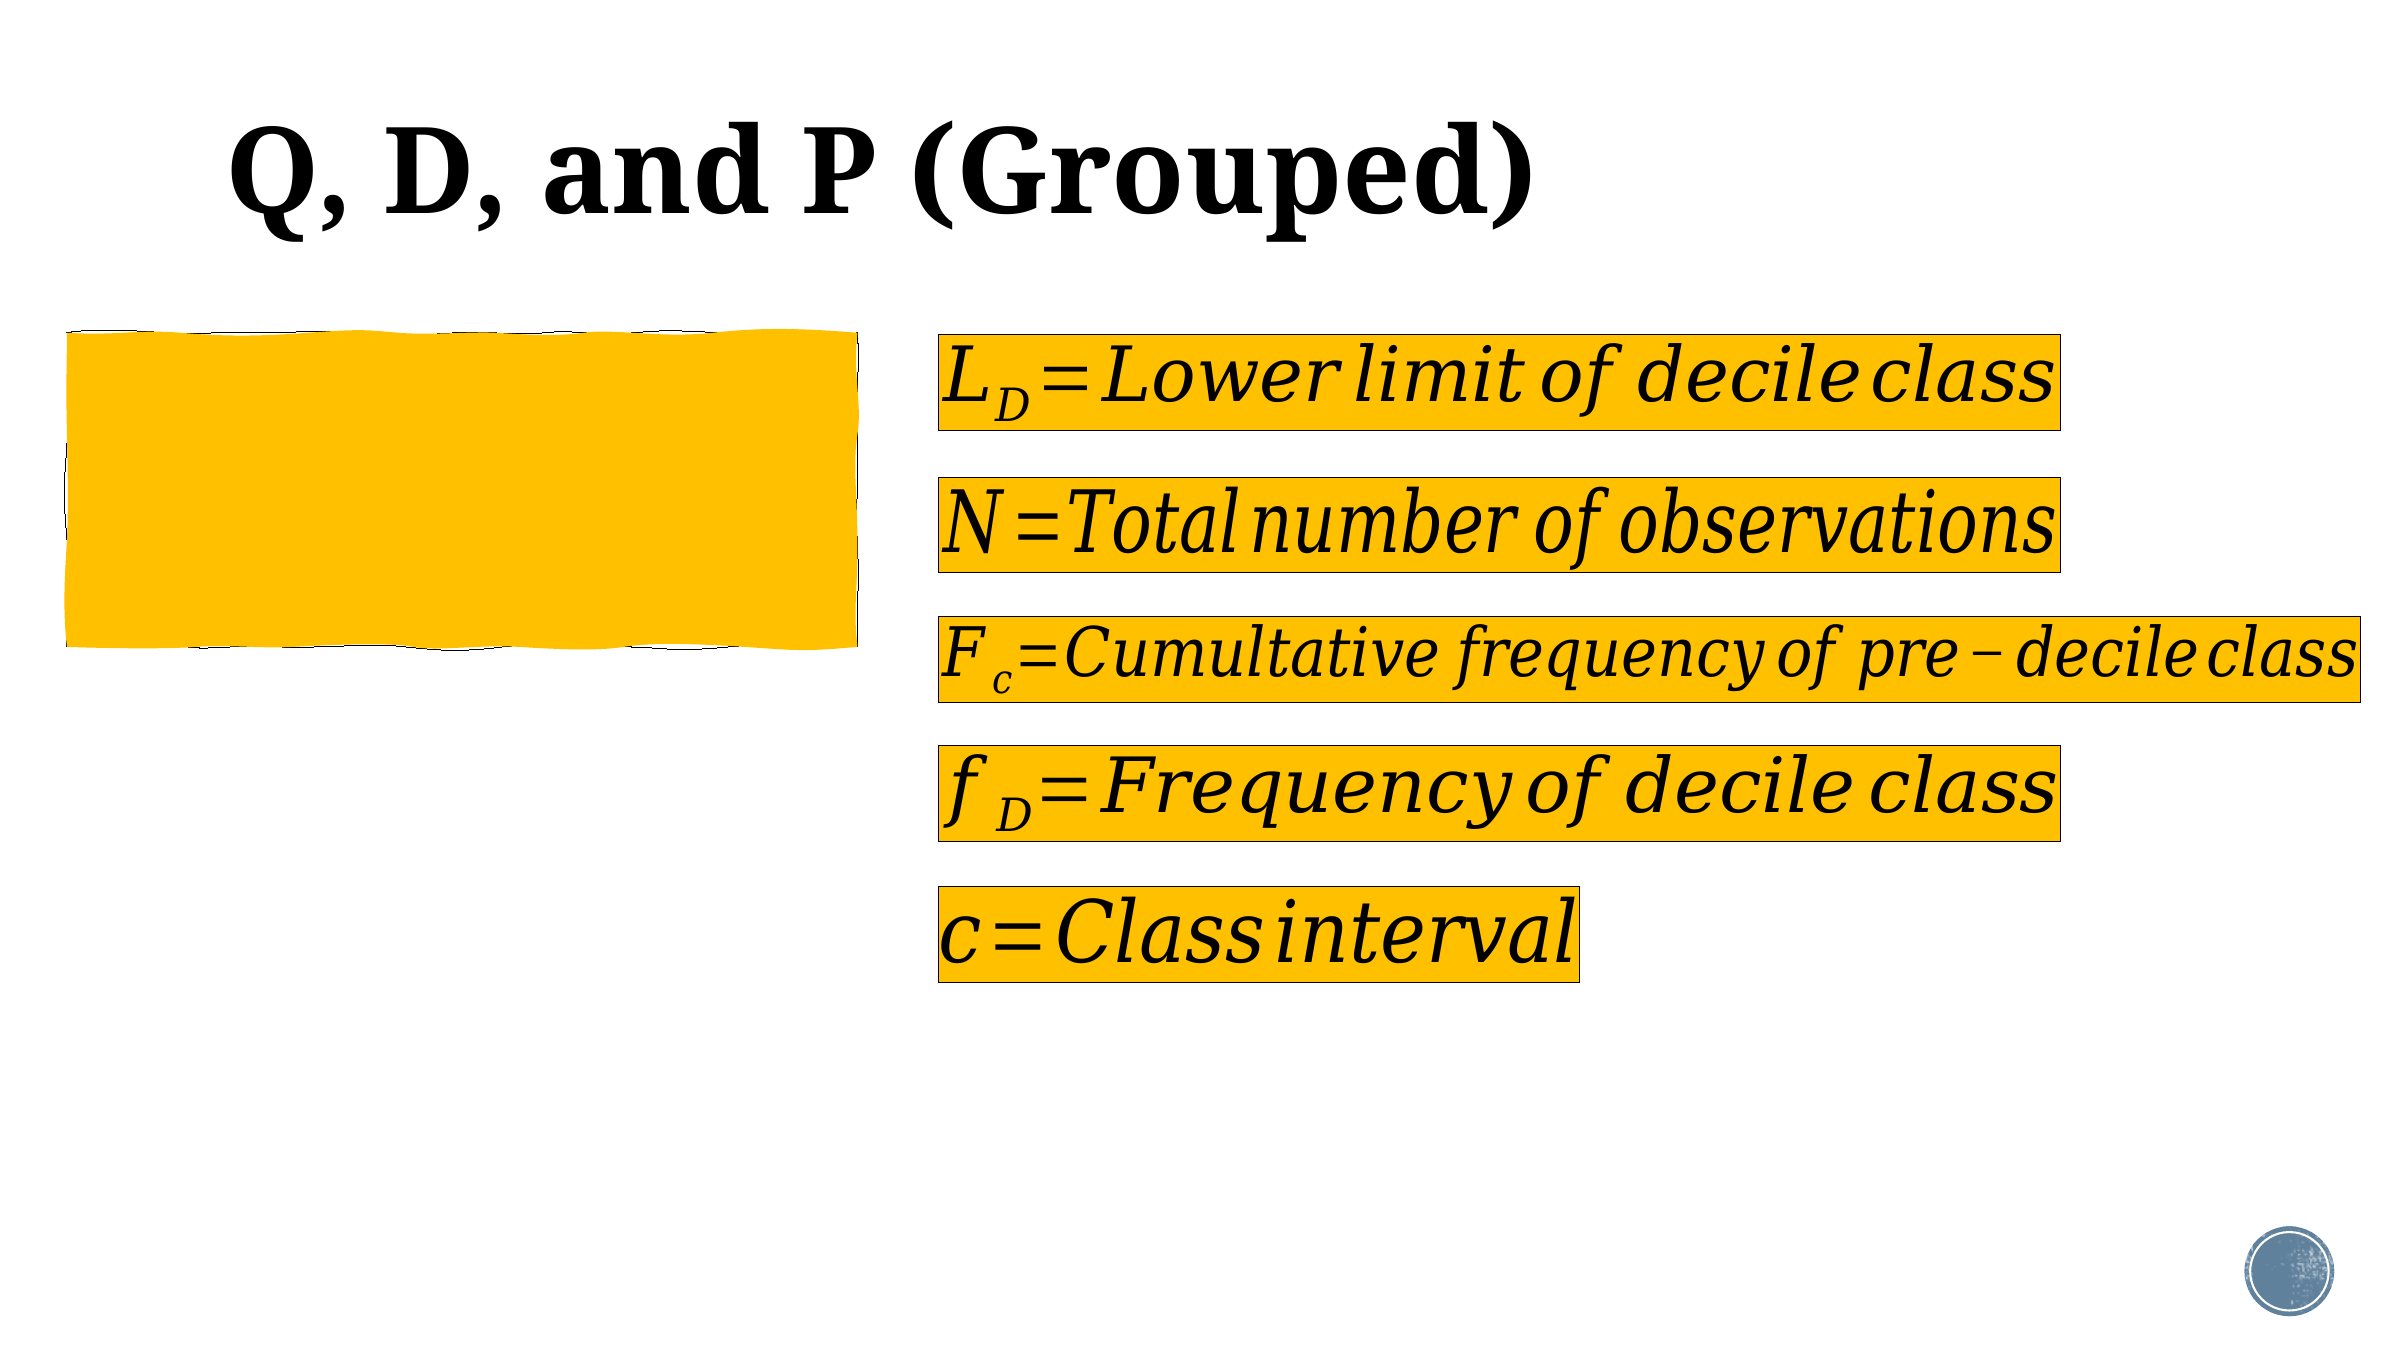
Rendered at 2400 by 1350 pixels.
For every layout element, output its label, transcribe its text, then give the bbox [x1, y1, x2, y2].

title Q, D, and P (Grouped) [210, 16, 2191, 333]
